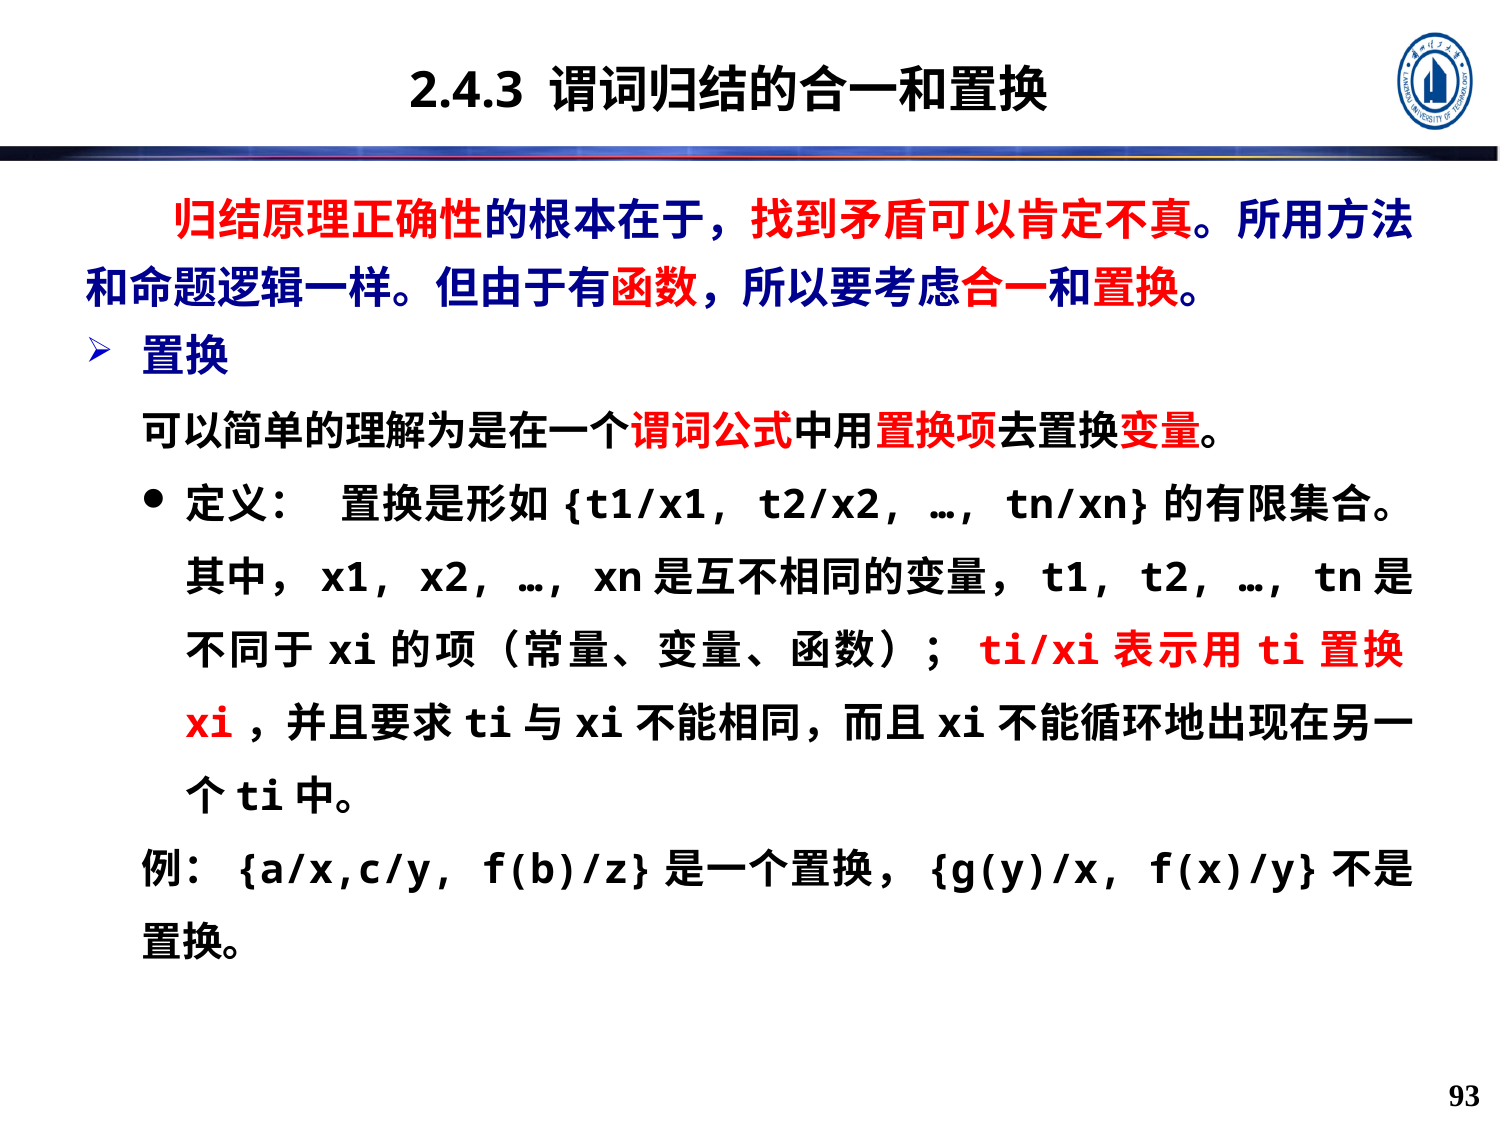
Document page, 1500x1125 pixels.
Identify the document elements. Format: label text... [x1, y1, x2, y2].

list 归结原理正确性的根本在于，找到矛盾可以肯定不真。所用方法和命题逻辑一样。但由于有函数，所以要考虑合一和置换。 置换 可以简单的理解为是在一个谓词公式中用置换项去置换变量。 定义： 置换是形如{t1/x1, t2/x2, …, tn/xn}的有限集合。其中，x1, x2, …, xn是互不相同的变量，t1, t2, …, tn是不同于xi的项（常量、变量、函数）；ti/xi表示用ti置换xi，并且要求ti与xi不能相同，而且xi不能循环地出现在另一个ti中。 例：{a/x,c/y, f(b)/z}是一个置换，{g(y)/x, f(x)/y}不是置换。 [70, 168, 1430, 1061]
picture [1387, 26, 1482, 136]
slide_number 93 [1429, 1067, 1500, 1125]
picture [0, 146, 1500, 161]
title 2.4.3 谓词归结的合一和置换 [70, 37, 1388, 138]
